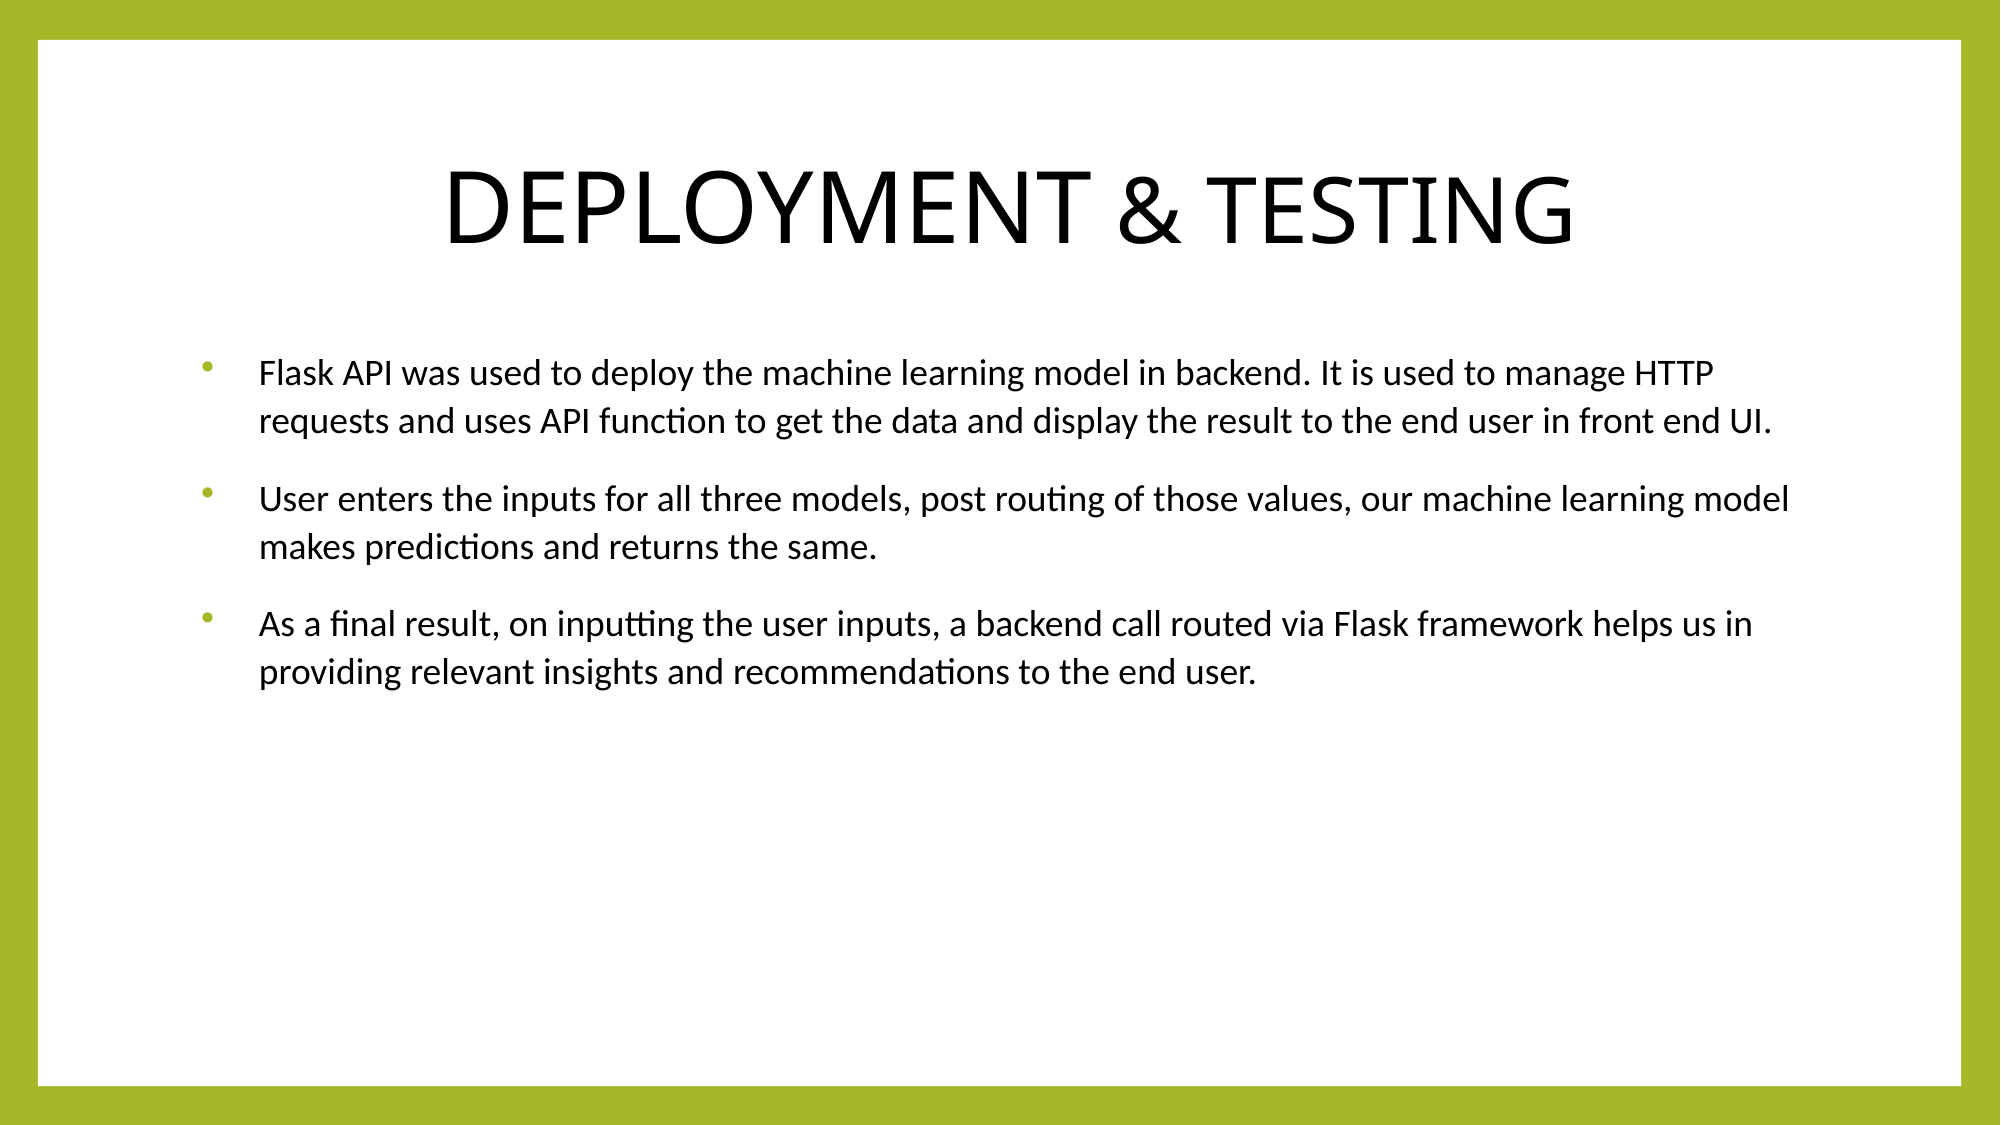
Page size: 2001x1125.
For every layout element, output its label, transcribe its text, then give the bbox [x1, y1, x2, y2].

title DEPLOYMENT & TESTING [187, 99, 1808, 323]
list Flask API was used to deploy the machine learning model in backend. It is used to manage HTTP requests and uses API function to get the data and display the result to the end user in front end UI. User enters the inputs for all three models, post routing of those values, our machine learning model makes predictions and returns the same. As a final result, on inputting the user inputs, a backend call routed via Flask framework helps us in providing relevant insights and recommendations to the end user. [187, 337, 1808, 998]
